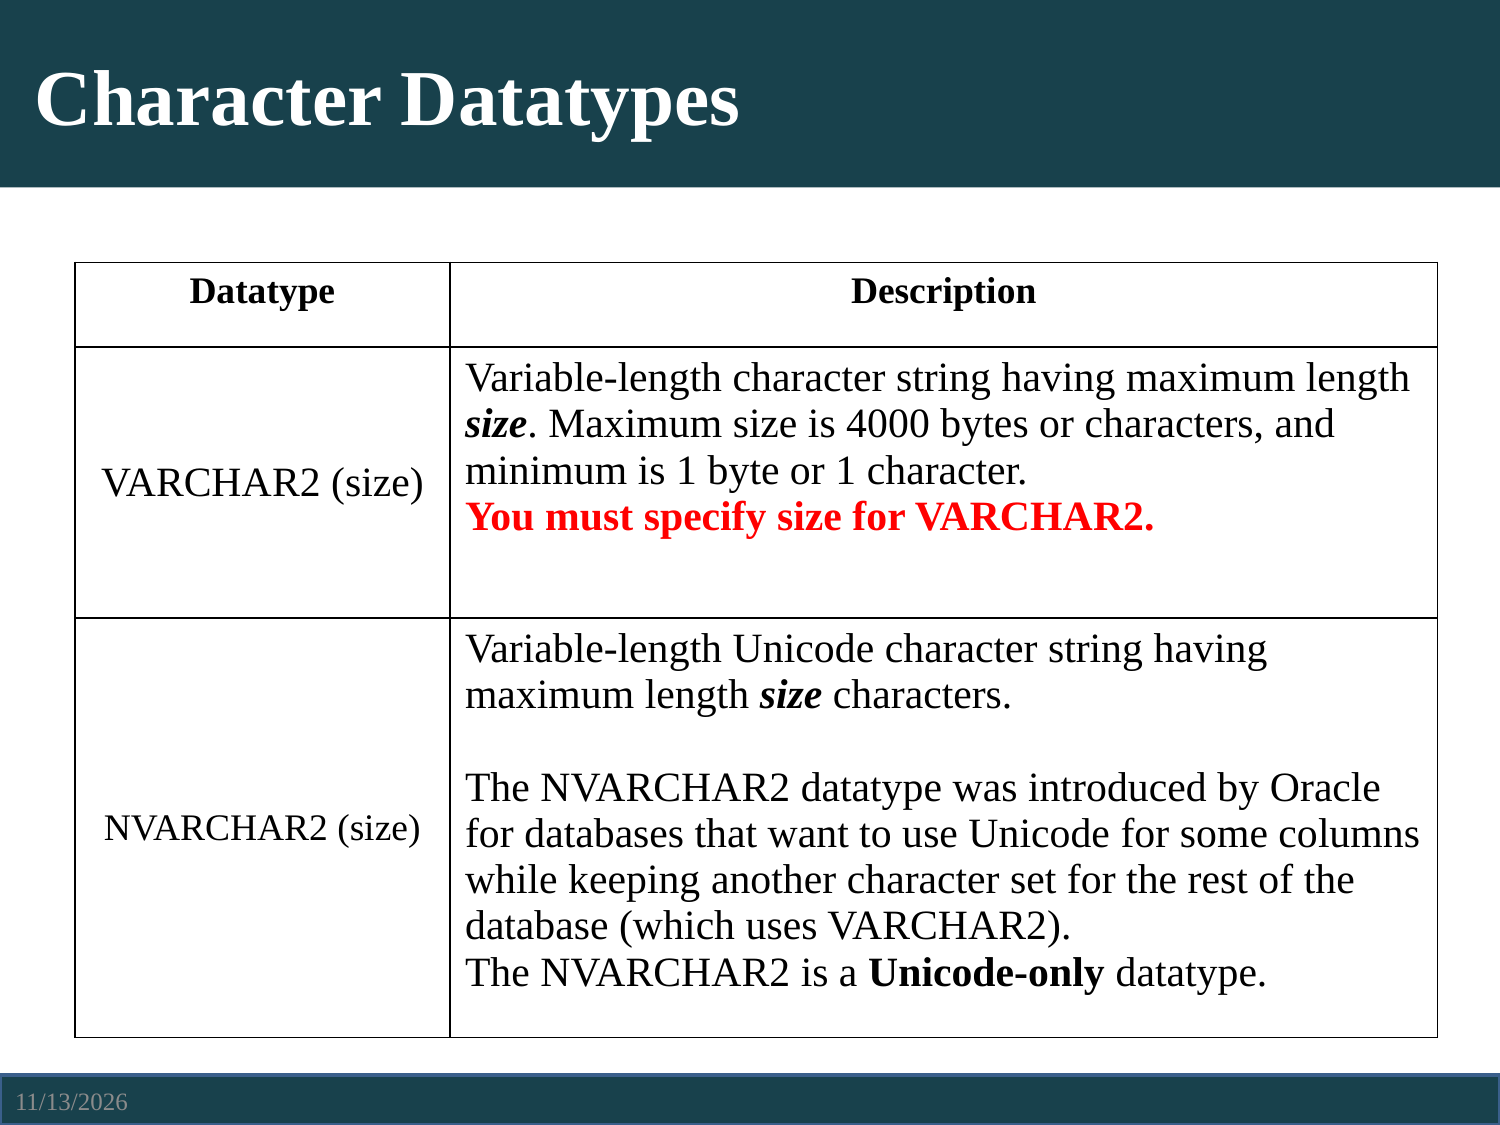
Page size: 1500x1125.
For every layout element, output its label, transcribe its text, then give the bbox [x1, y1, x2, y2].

table_cell NVARCHAR2 (size) [76, 619, 449, 1037]
table_header Description [451, 263, 1437, 346]
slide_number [0, 1074, 350, 1125]
table_cell Variable-length character string having maximum length size. Maximum size is 4000 bytes or characters, and minimum is 1 byte or 1 character. You must specify size for VARCHAR2. [451, 348, 1437, 617]
title Character Datatypes [0, 0, 1500, 188]
table_cell VARCHAR2 (size) [76, 348, 449, 617]
table_cell Variable-length Unicode character string having maximum length size characters. The NVARCHAR2 datatype was introduced by Oracle for databases that want to use Unicode for some columns while keeping another character set for the rest of the database (which uses VARCHAR2). The NVARCHAR2 is a Unicode-only datatype. [451, 619, 1437, 1037]
table_header Datatype [76, 263, 449, 346]
